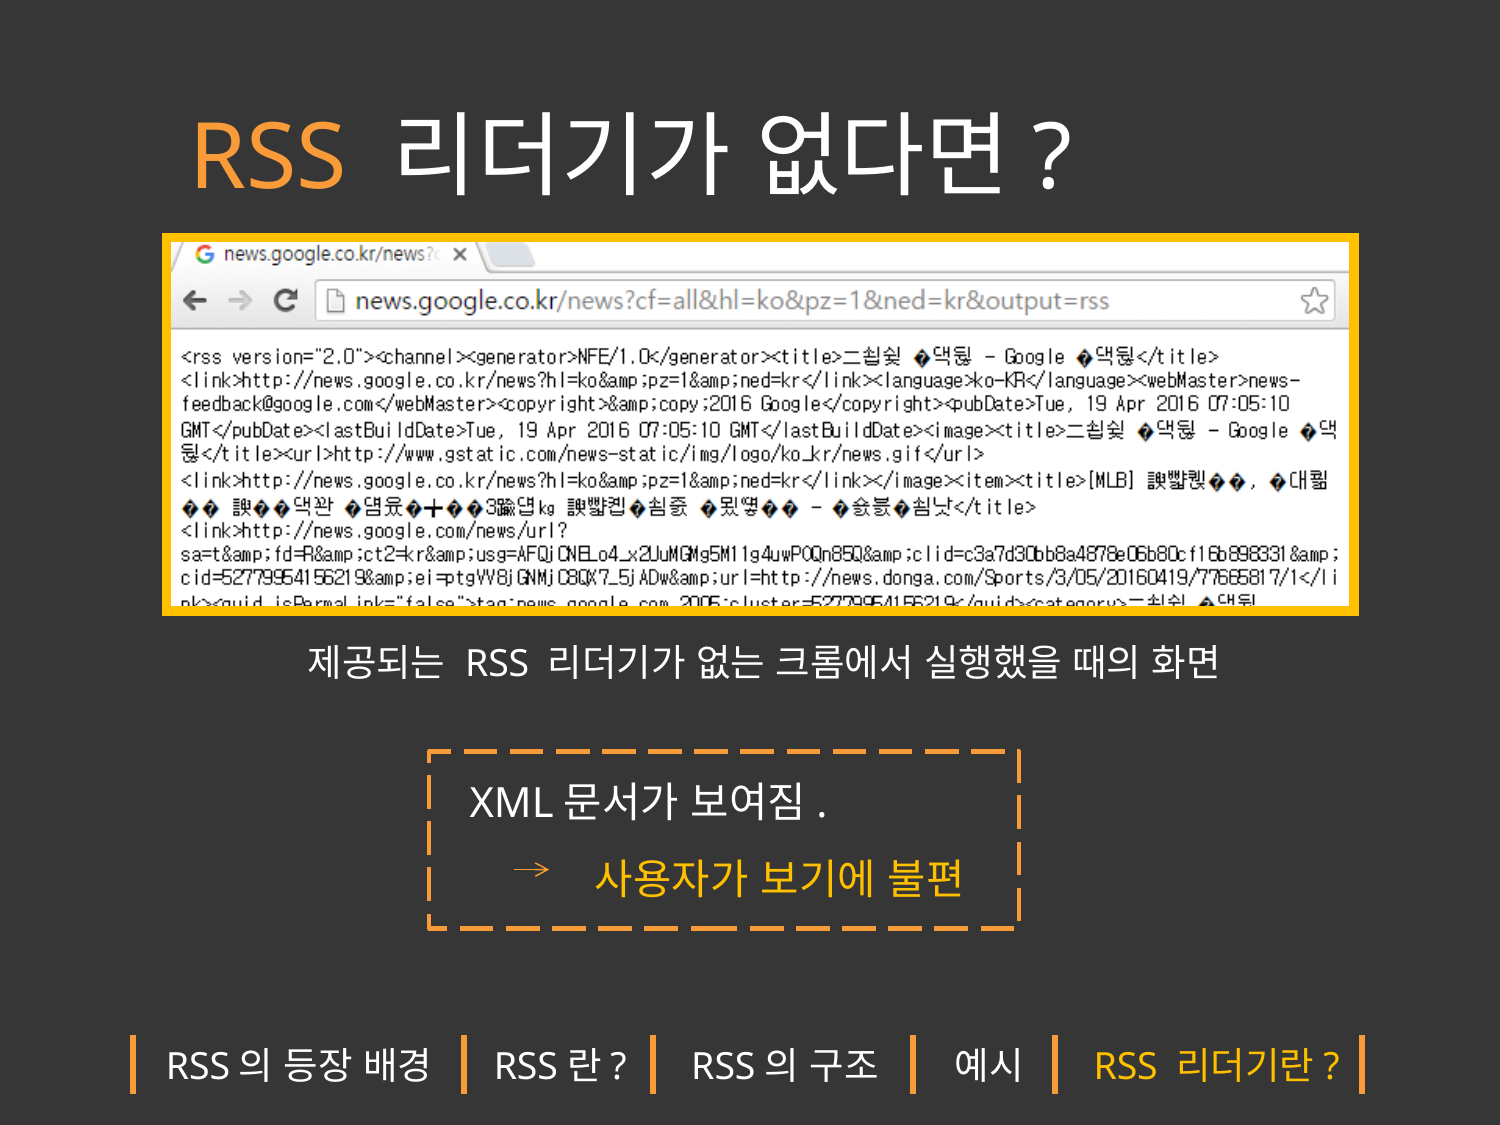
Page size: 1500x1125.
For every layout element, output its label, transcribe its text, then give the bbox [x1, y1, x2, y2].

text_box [133, 1034, 1363, 1096]
text_box 제공되는 RSS 리더기가 없는 크롬에서 실행했을 때의 화면 [292, 631, 1237, 692]
picture [170, 241, 1350, 607]
text_box RSS 리더기가 없다면? [174, 89, 1087, 215]
text_box [427, 749, 1021, 931]
